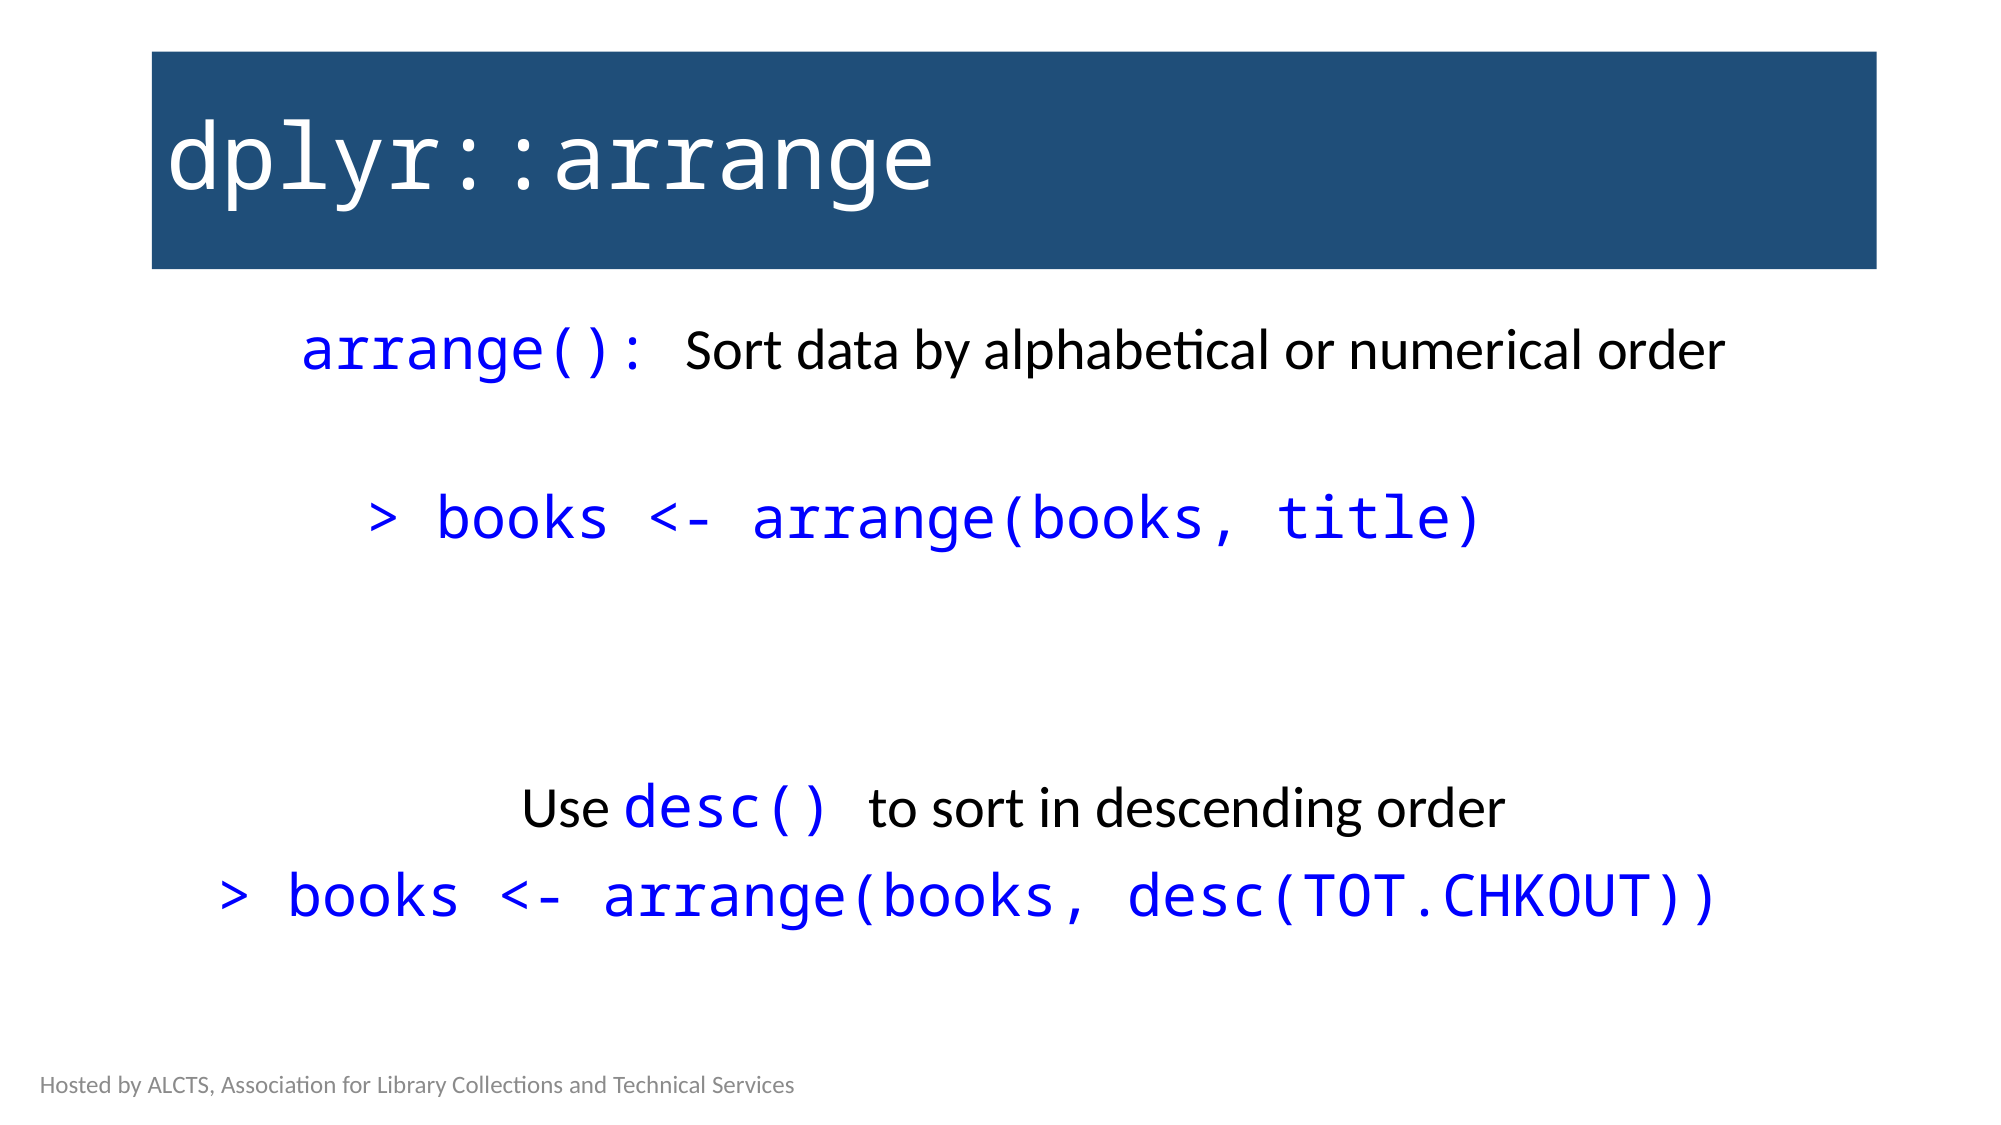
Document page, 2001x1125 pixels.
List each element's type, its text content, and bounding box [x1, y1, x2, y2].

footer Hosted by ALCTS, Association for Library Collections and Technical Services [24, 1053, 879, 1114]
text_box arrange(): Sort data by alphabetical or numerical order [151, 311, 1877, 522]
title dplyr::arrange [151, 51, 1877, 270]
text_box > books <- arrange(books, desc(TOT.CHKOUT)) [202, 850, 1928, 935]
text_box Use desc() to sort in descending order [506, 761, 1522, 847]
text_box > books <- arrange(books, title) [351, 472, 1583, 558]
